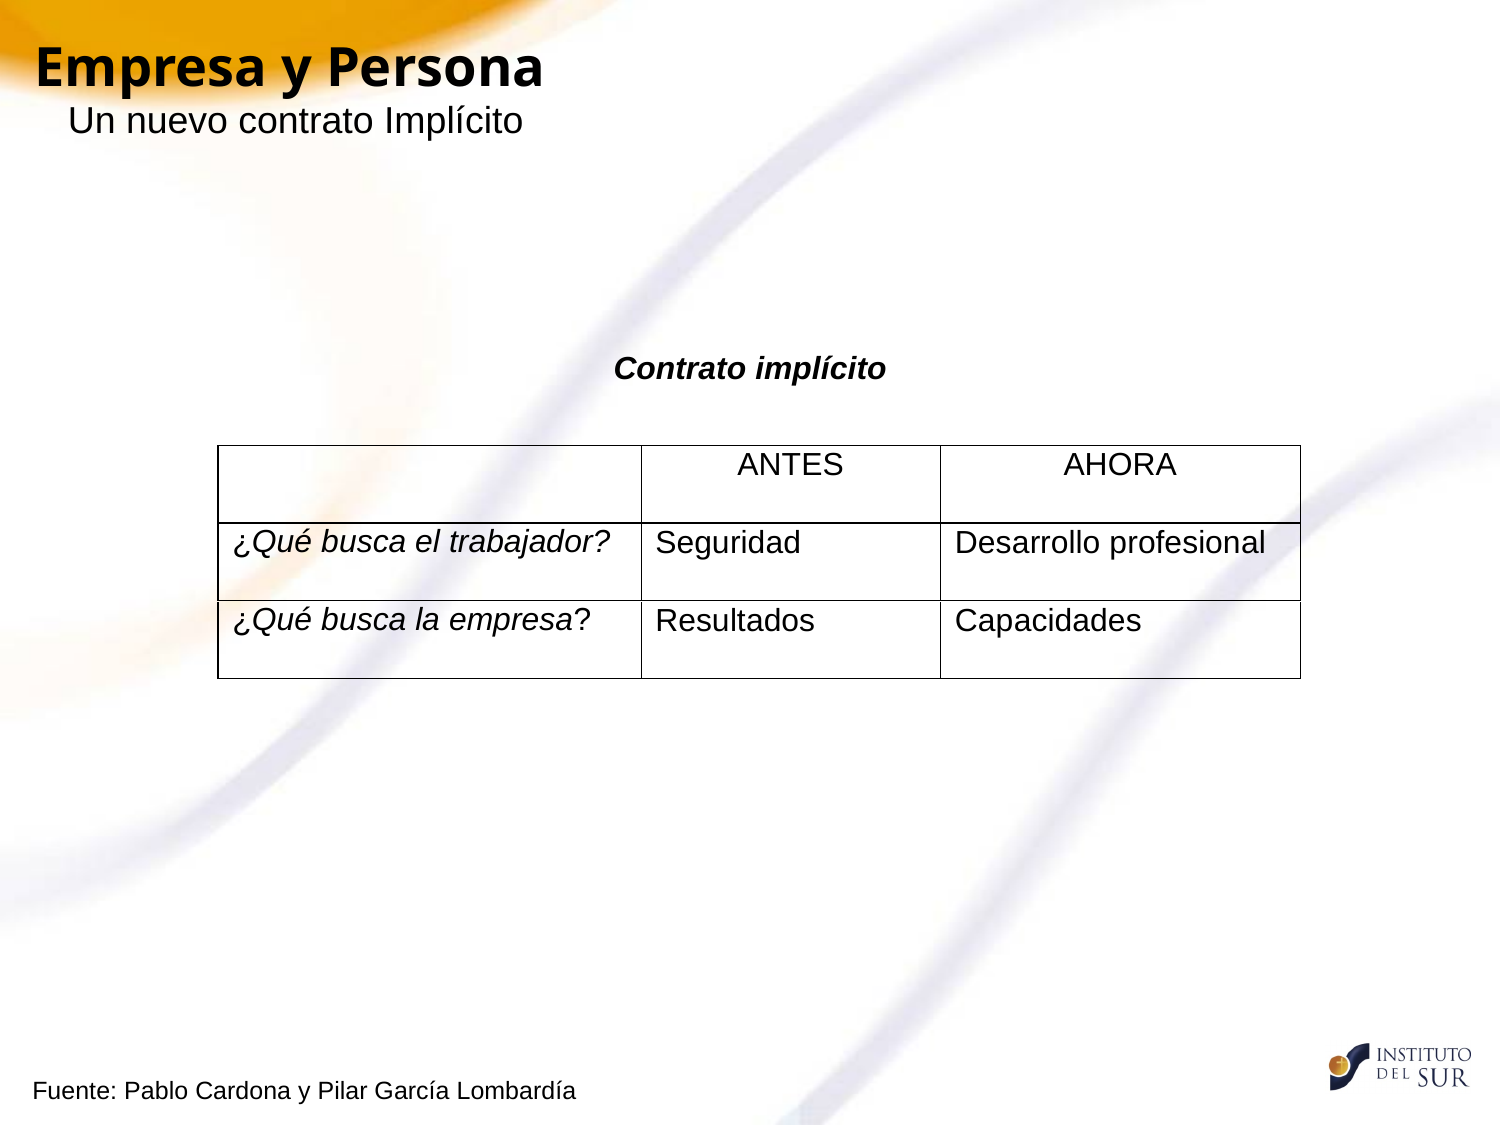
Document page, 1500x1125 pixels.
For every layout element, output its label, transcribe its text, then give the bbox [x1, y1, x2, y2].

text_box Un nuevo contrato Implícito [53, 88, 762, 149]
text_box Empresa y Persona [19, 24, 561, 105]
text_box Fuente: Pablo Cardona y Pilar García Lombardía [17, 1067, 1228, 1113]
picture [0, 0, 1500, 1125]
